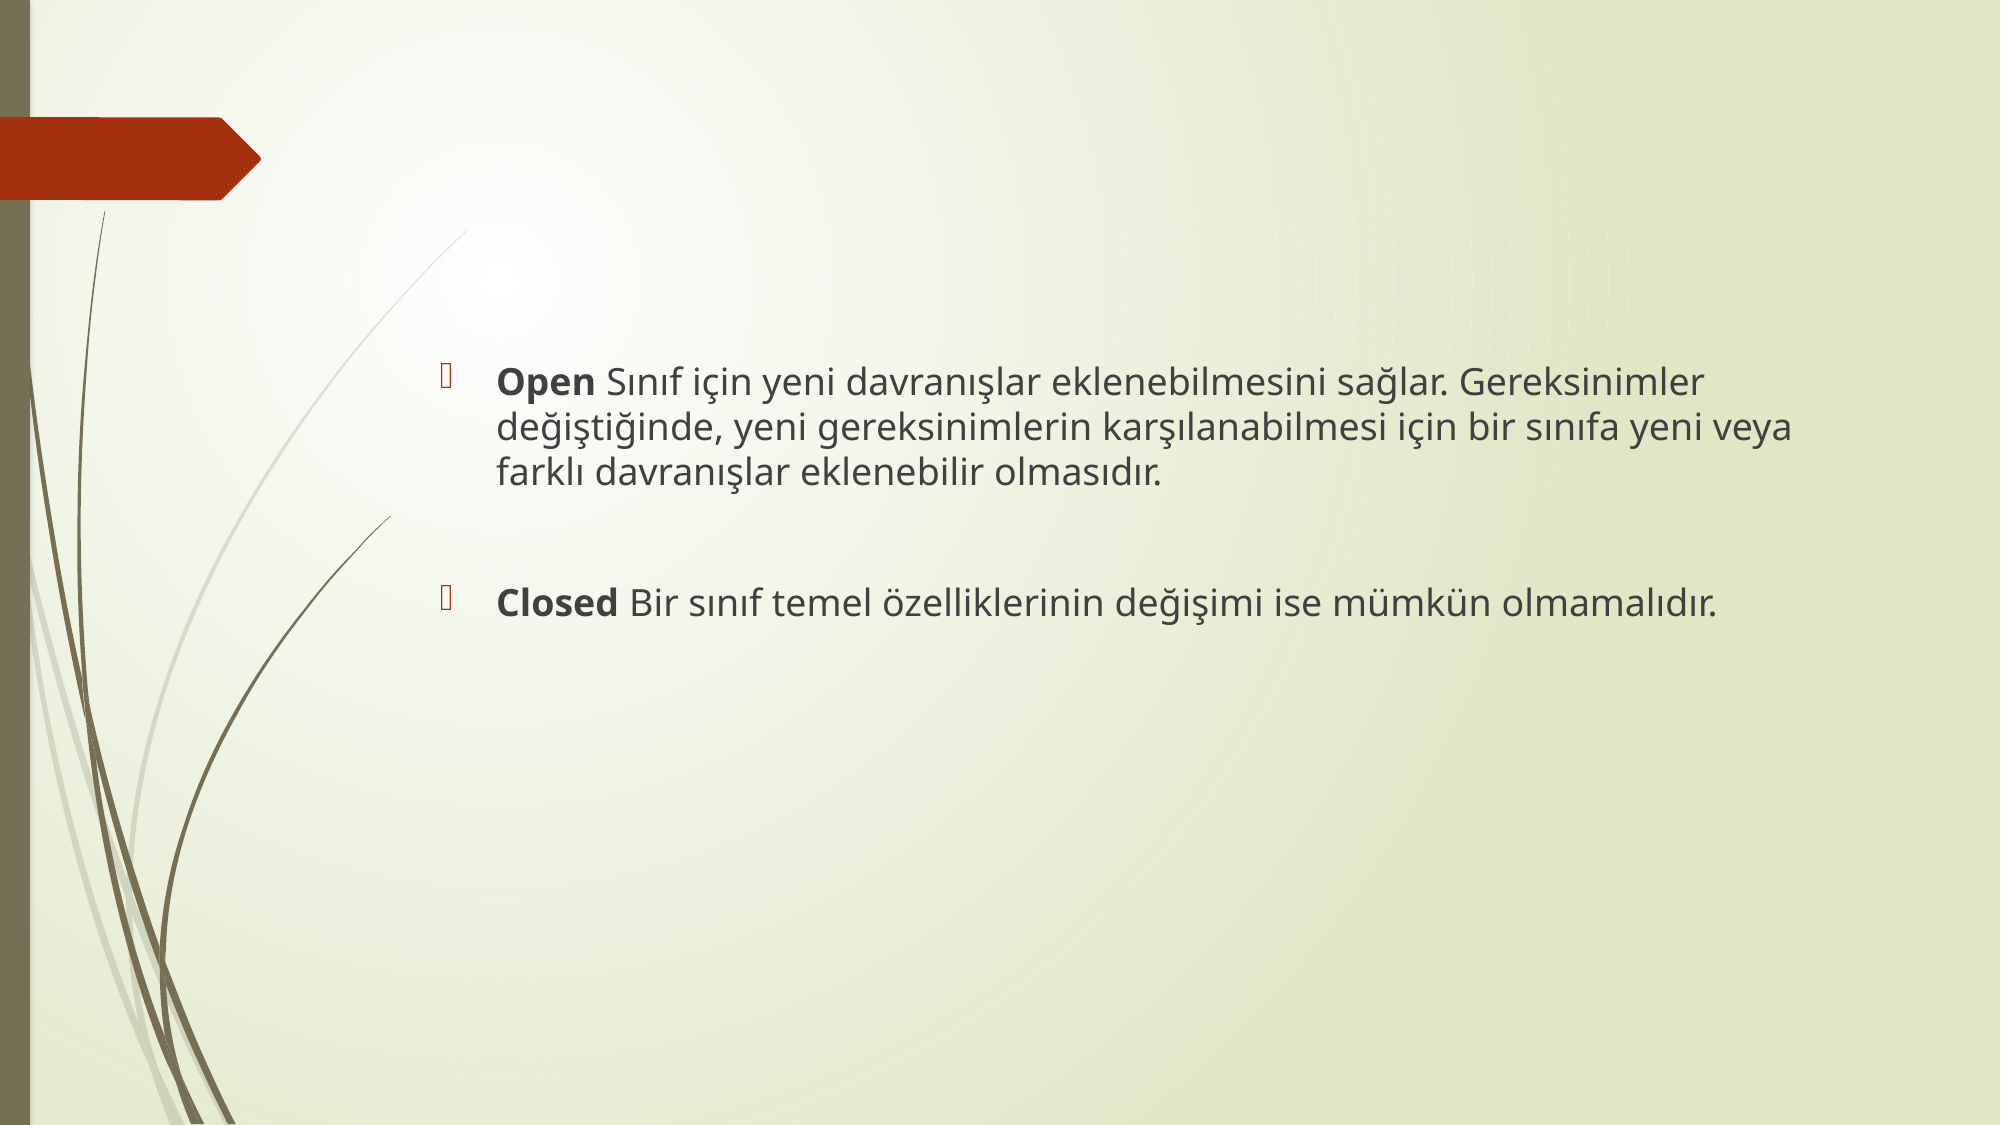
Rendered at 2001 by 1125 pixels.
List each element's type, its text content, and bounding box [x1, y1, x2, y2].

list Open Sınıf için yeni davranışlar eklenebilmesini sağlar. Gereksinimler değiştiğinde, yeni gereksinimlerin karşılanabilmesi için bir sınıfa yeni veya farklı davranışlar eklenebilir olmasıdır. Closed Bir sınıf temel özelliklerinin değişimi ise mümkün olmamalıdır. [424, 350, 1888, 970]
